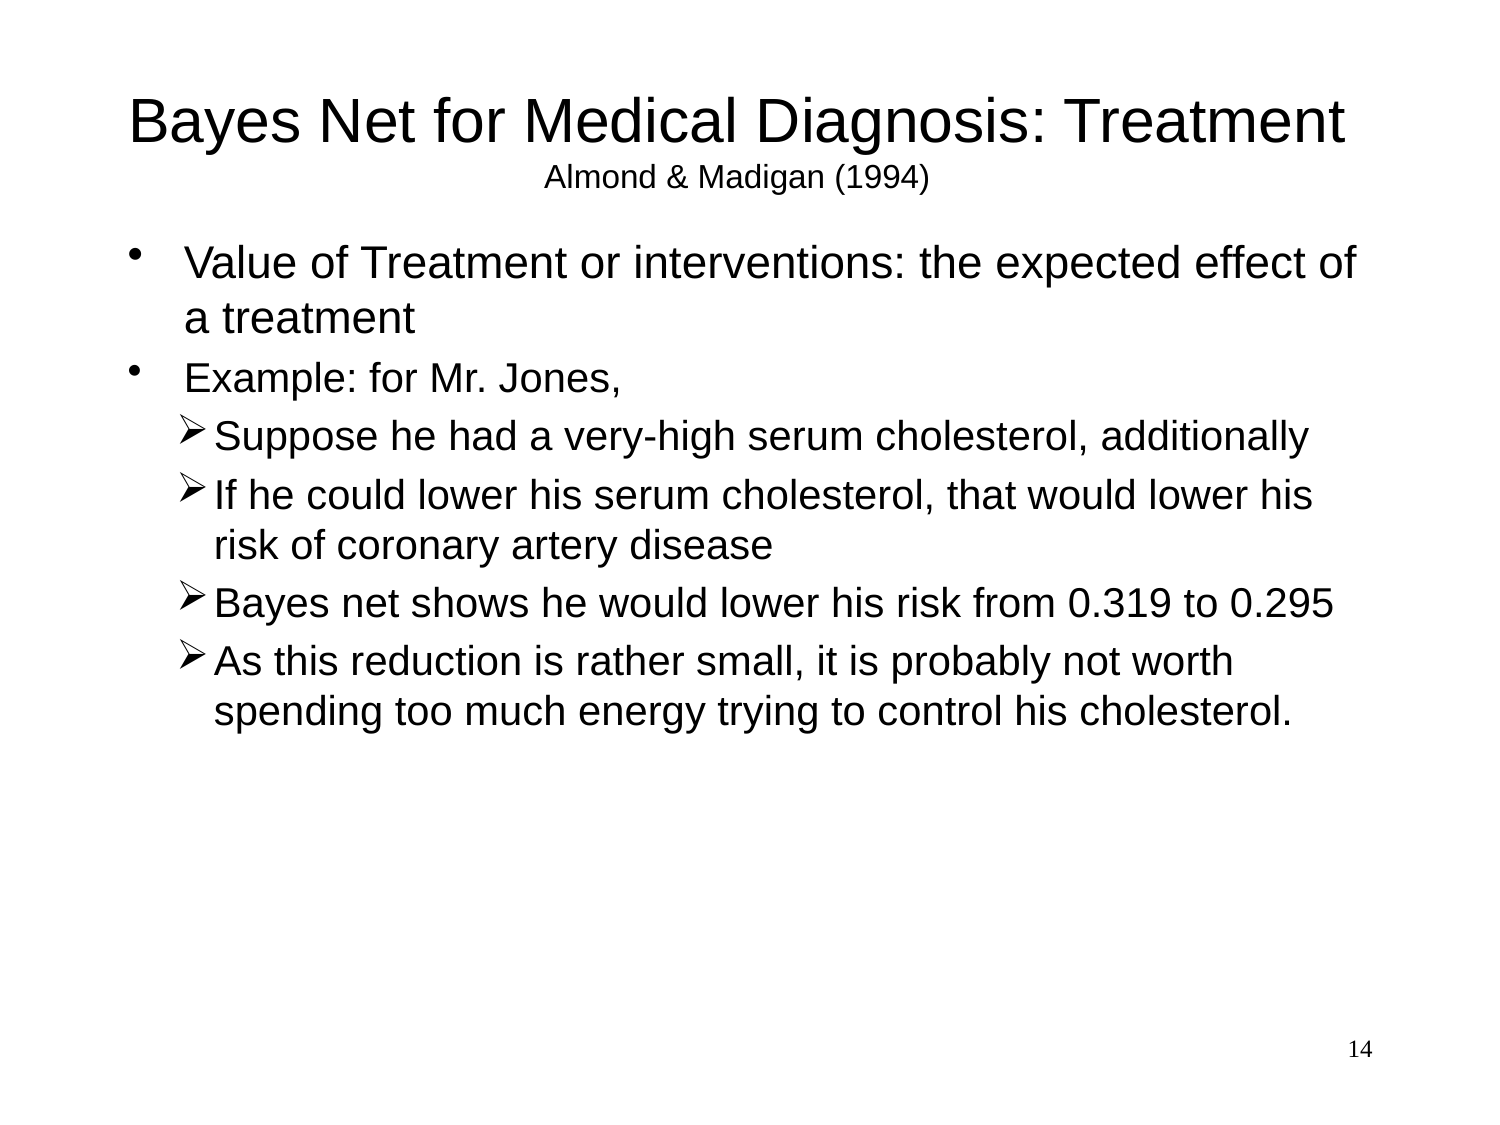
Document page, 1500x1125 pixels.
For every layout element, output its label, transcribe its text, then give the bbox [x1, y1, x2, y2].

title Bayes Net for Medical Diagnosis: Treatment Almond & Madigan (1994) [99, 50, 1375, 225]
slide_number 14 [1074, 1024, 1388, 1101]
list Value of Treatment or interventions: the expected effect of a treatment Example: for Mr. Jones, Suppose he had a very-high serum cholesterol, additionally If he could lower his serum cholesterol, that would lower his risk of coronary artery disease Bayes net shows he would lower his risk from 0.319 to 0.295 As this reduction is rather small, it is probably not worth spending too much energy trying to control his cholesterol. [112, 224, 1388, 1000]
